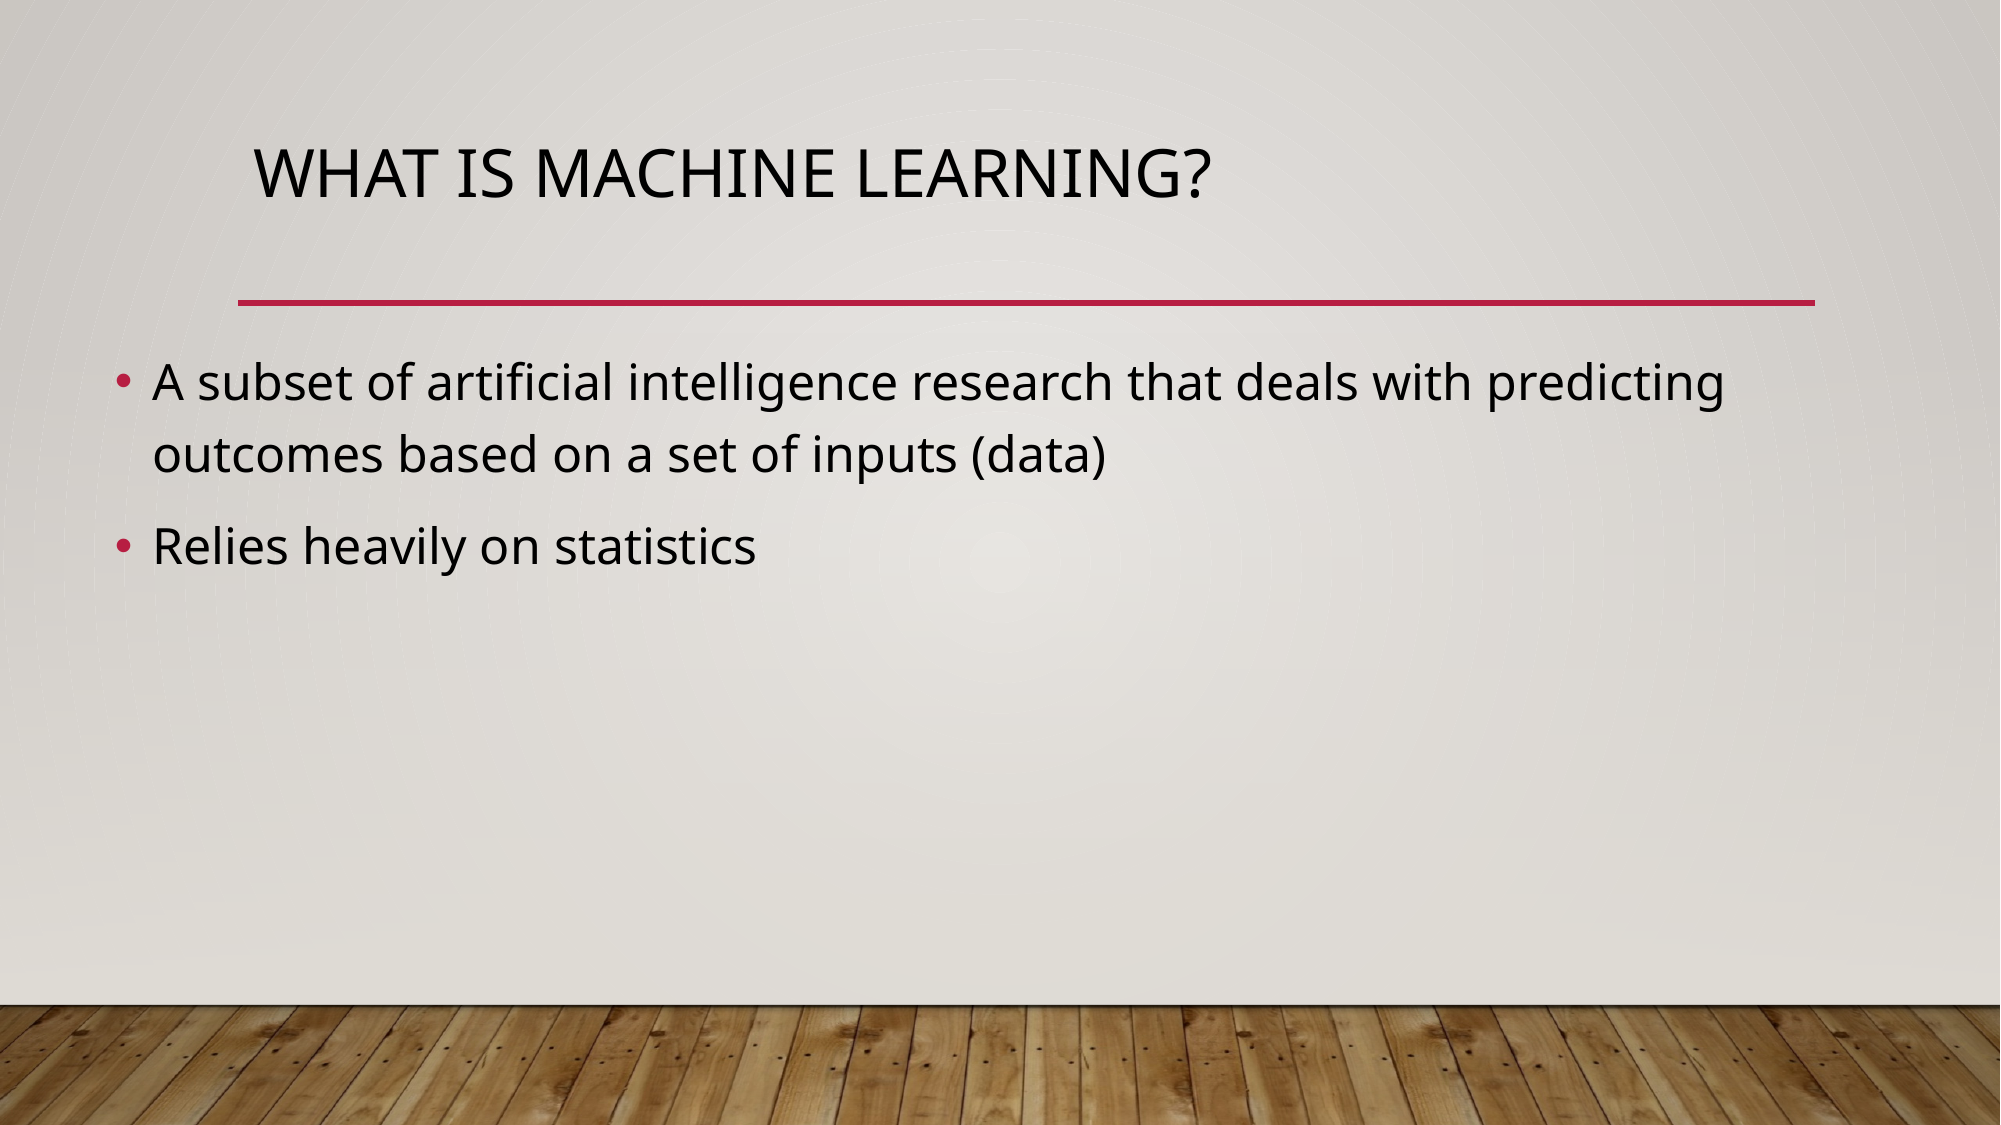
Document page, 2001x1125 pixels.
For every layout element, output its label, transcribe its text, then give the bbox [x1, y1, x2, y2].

title What is Machine Learning? [238, 131, 1814, 305]
picture [0, 1005, 2000, 1125]
list A subset of artificial intelligence research that deals with predicting outcomes based on a set of inputs (data) Relies heavily on statistics [99, 330, 1900, 897]
